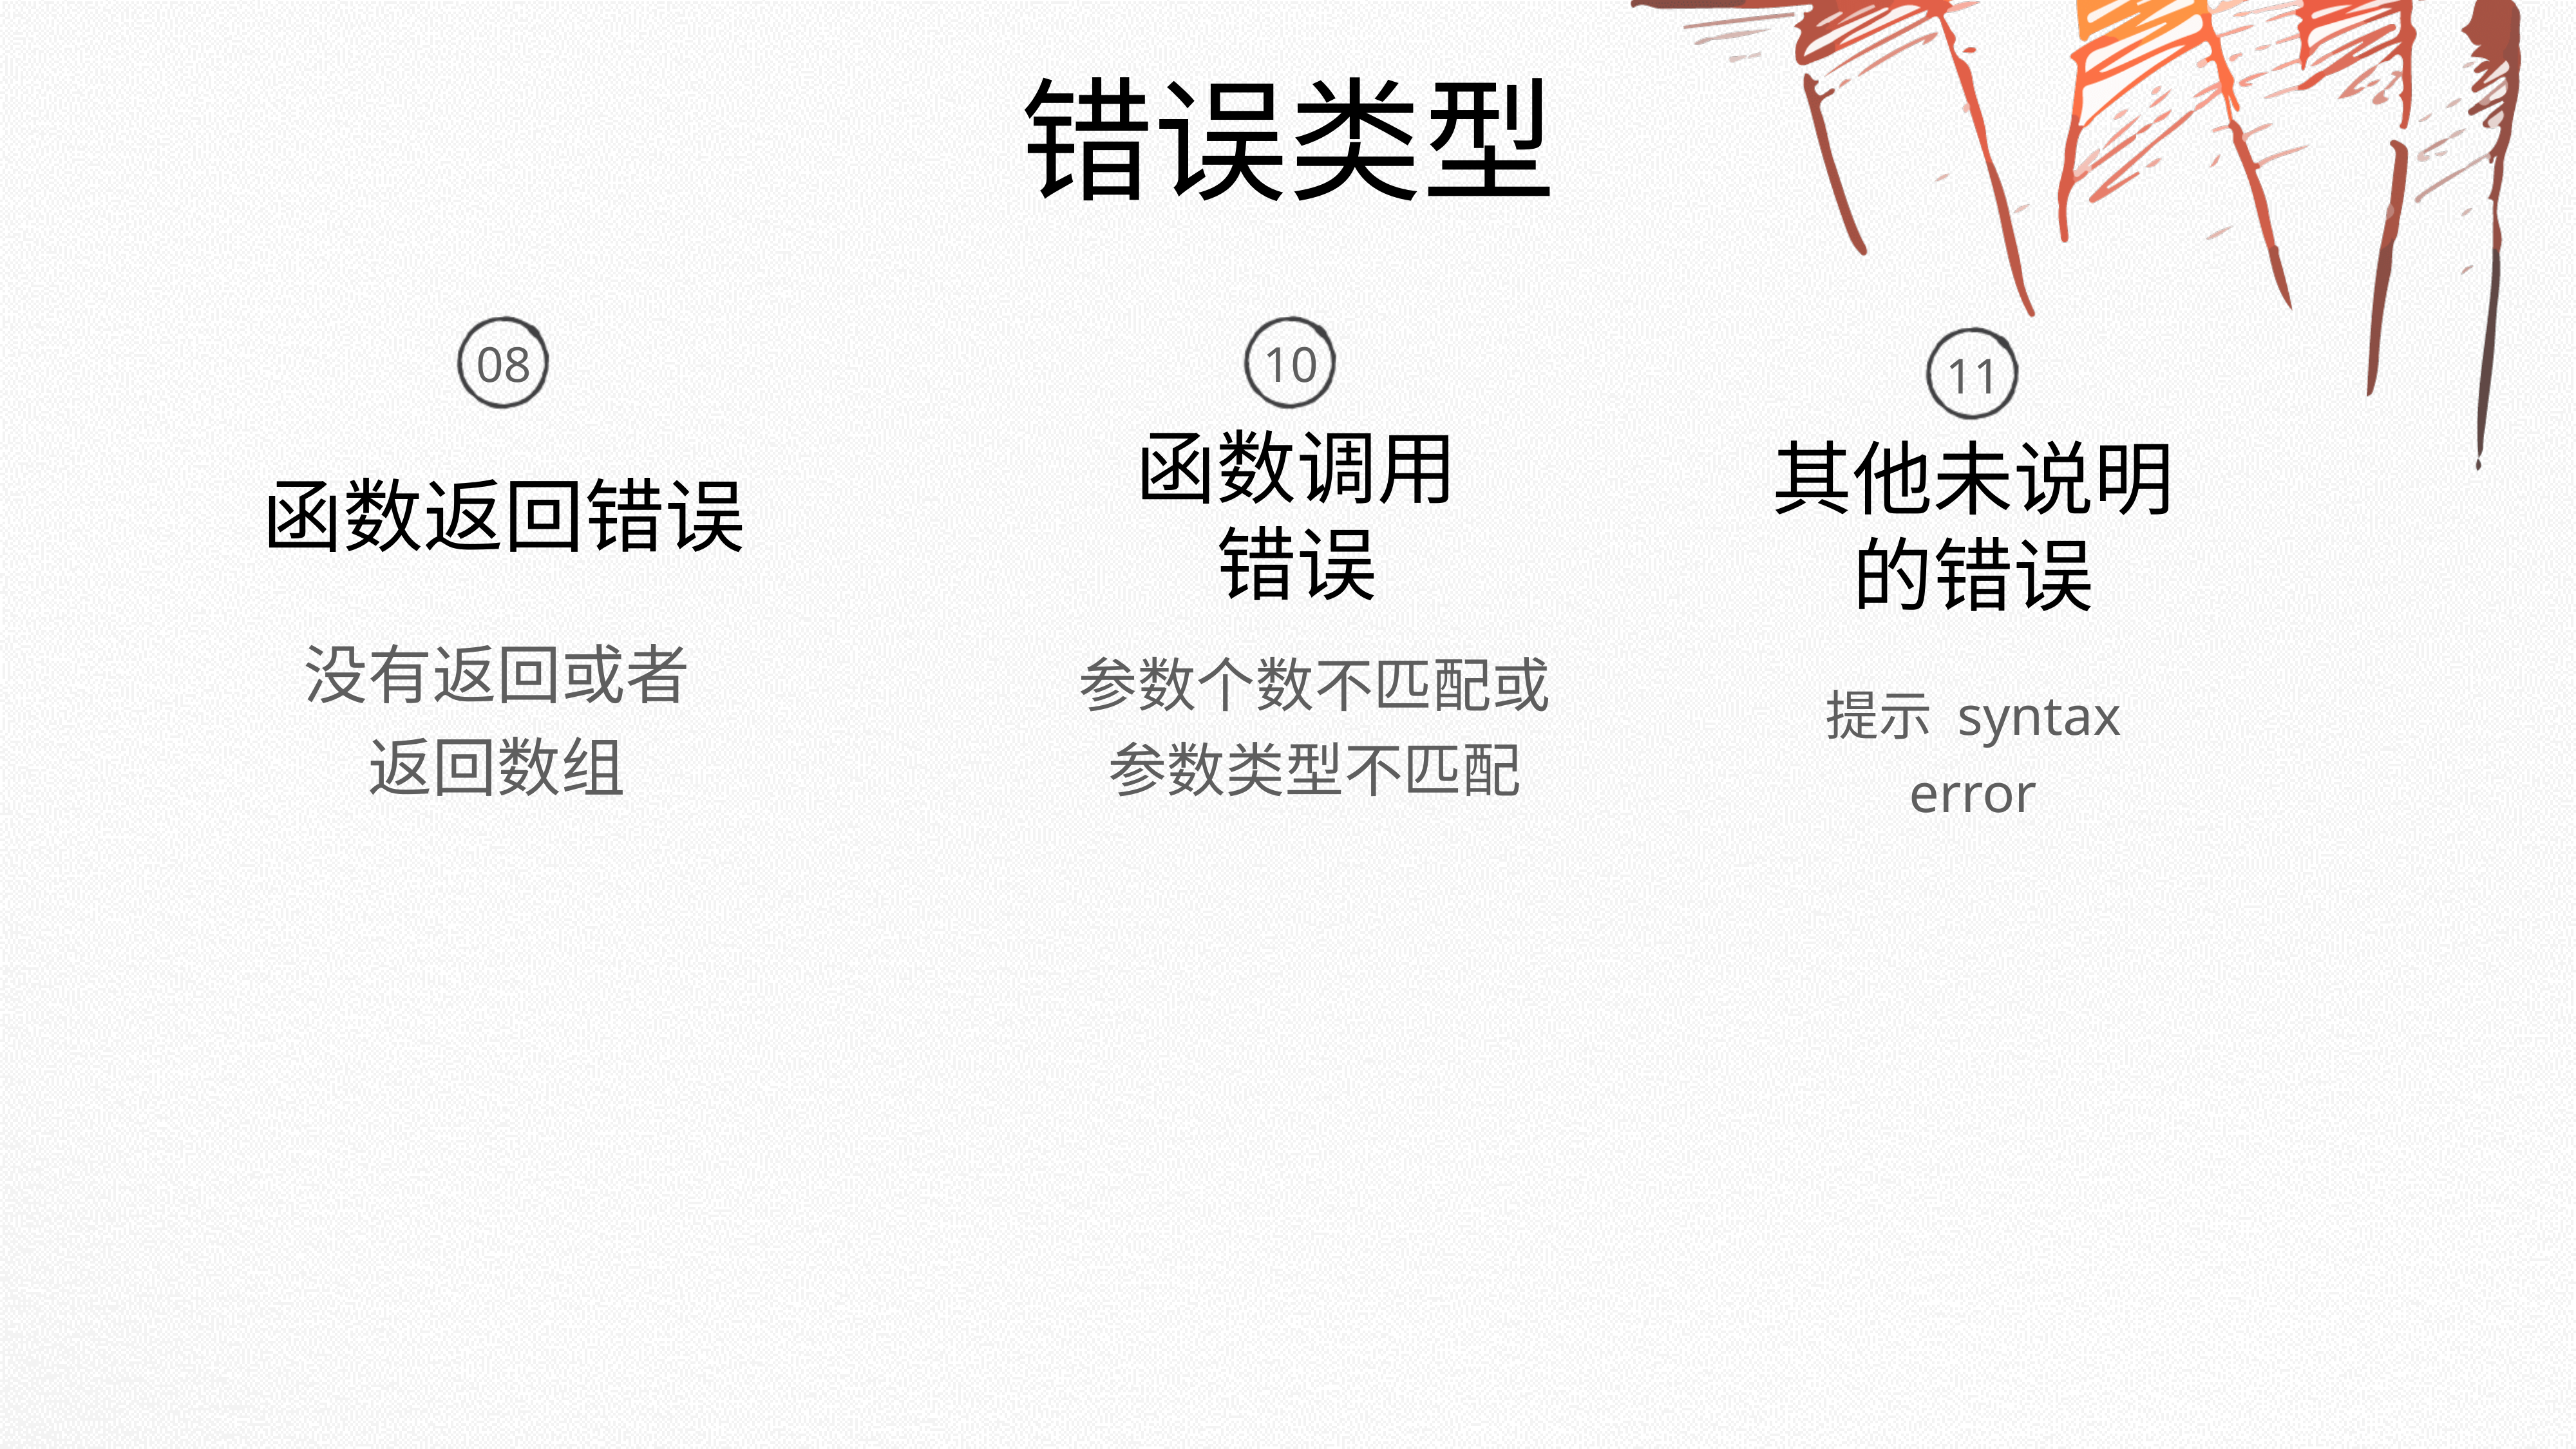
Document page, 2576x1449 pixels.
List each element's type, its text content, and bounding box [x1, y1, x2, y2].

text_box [202, 315, 792, 804]
picture [1631, 0, 2576, 471]
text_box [1764, 471, 2183, 825]
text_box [1065, 315, 1565, 804]
text_box 错误类型 [1014, 51, 1562, 223]
